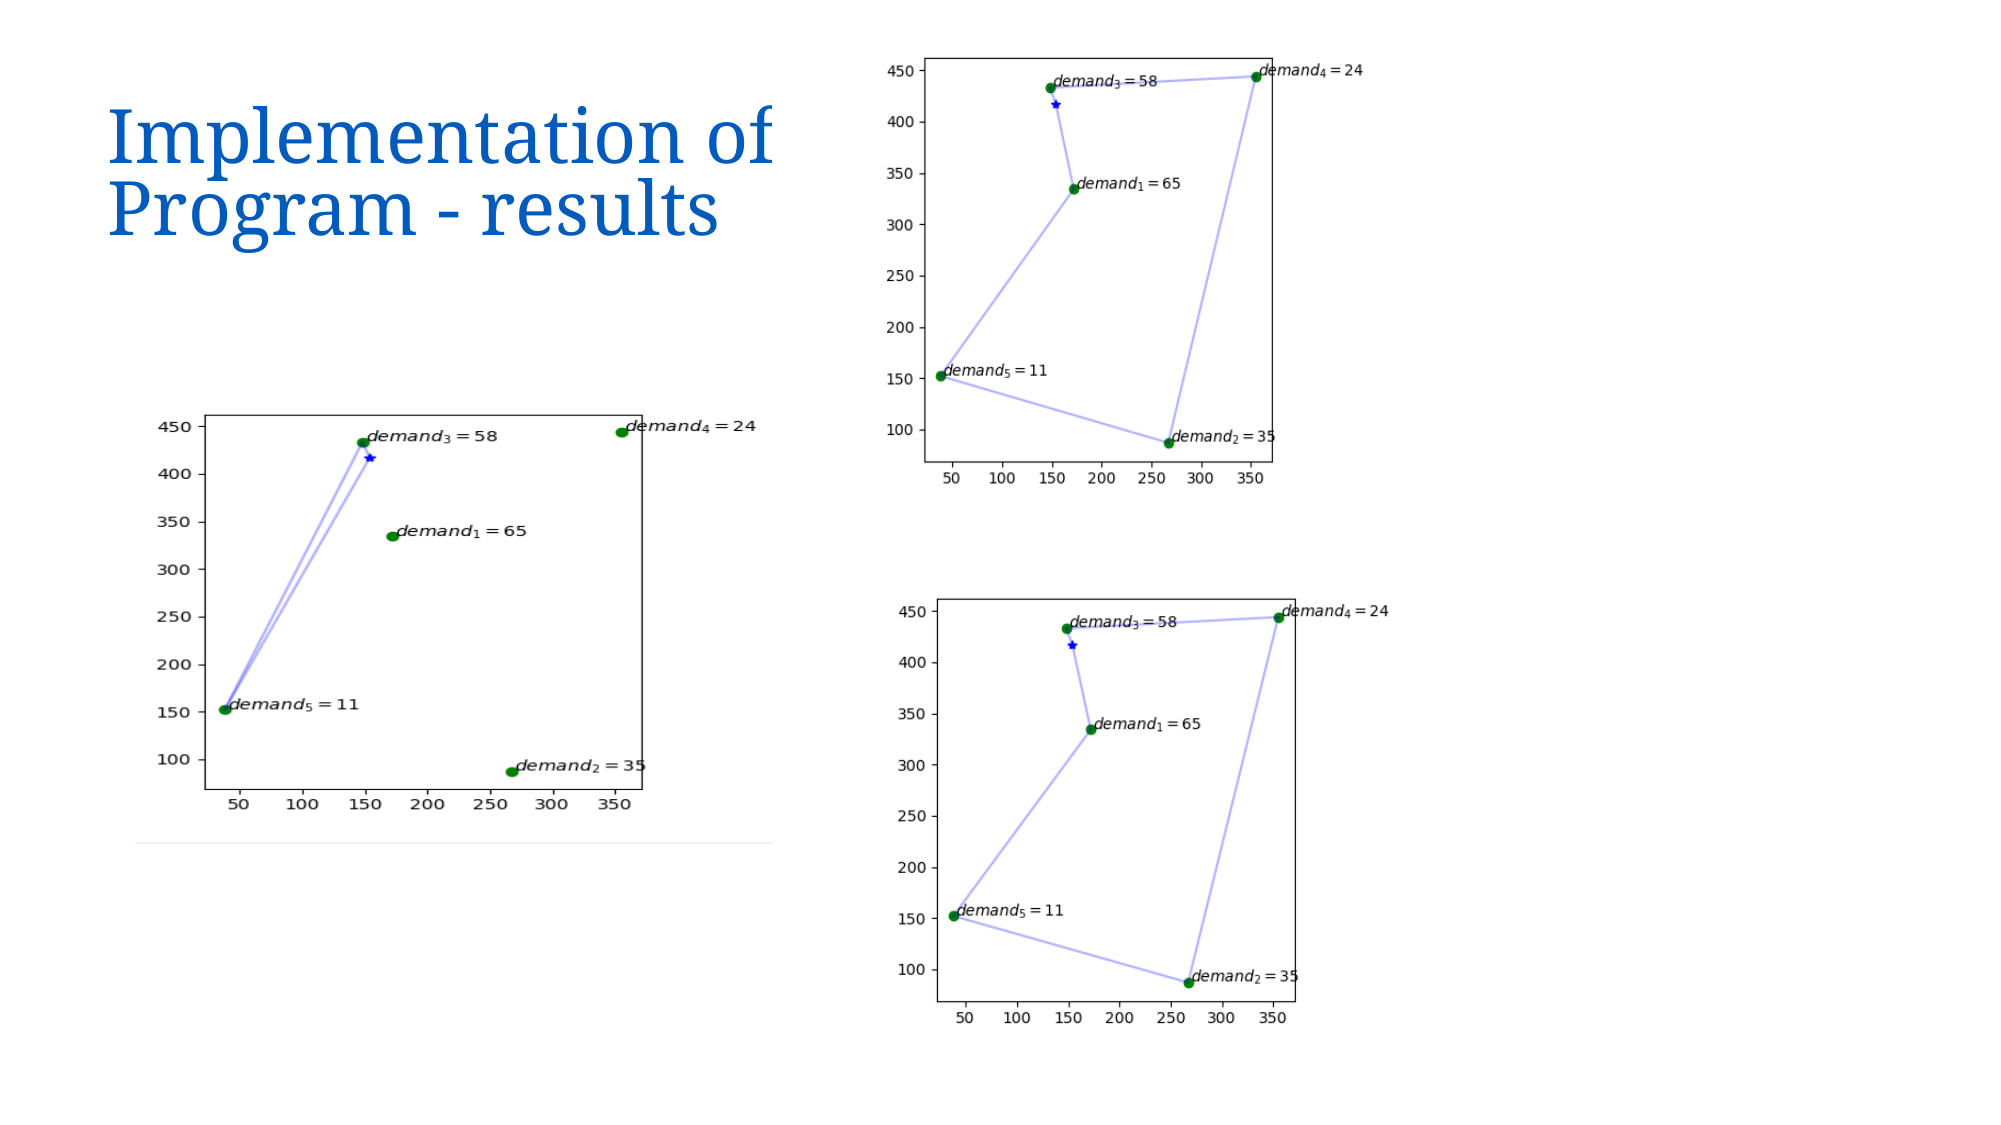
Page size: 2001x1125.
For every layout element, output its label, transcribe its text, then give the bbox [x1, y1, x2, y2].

picture [792, 568, 1453, 1044]
picture [135, 4, 1420, 844]
title Implementation of Program - results [92, 81, 772, 258]
